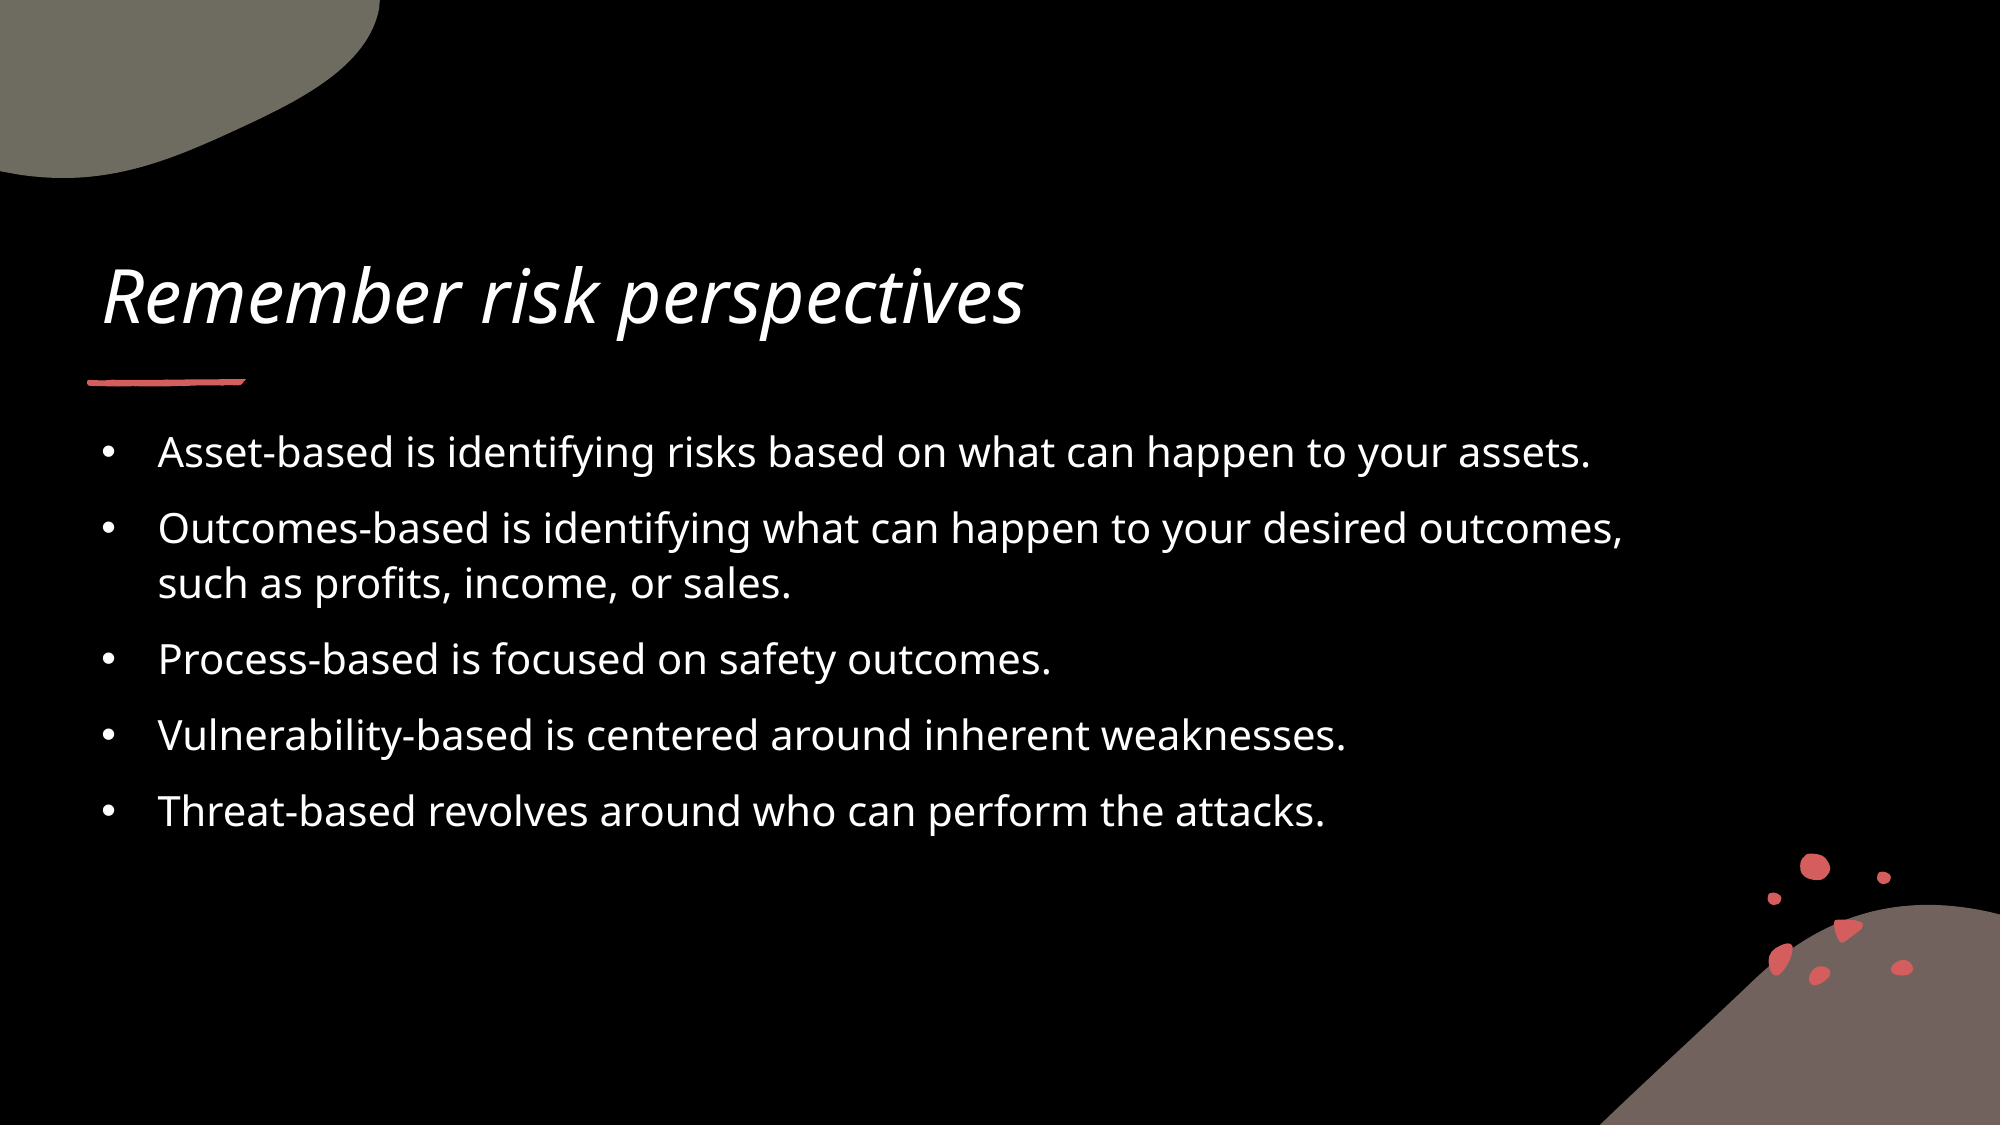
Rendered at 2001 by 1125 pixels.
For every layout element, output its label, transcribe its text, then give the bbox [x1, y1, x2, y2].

list Asset-based is identifying risks based on what can happen to your assets. Outcomes-based is identifying what can happen to your desired outcomes, such as profits, income, or sales. Process-based is focused on safety outcomes. Vulnerability-based is centered around inherent weaknesses. Threat-based revolves around who can perform the attacks. [86, 413, 1740, 996]
title Remember risk perspectives [86, 129, 1740, 347]
